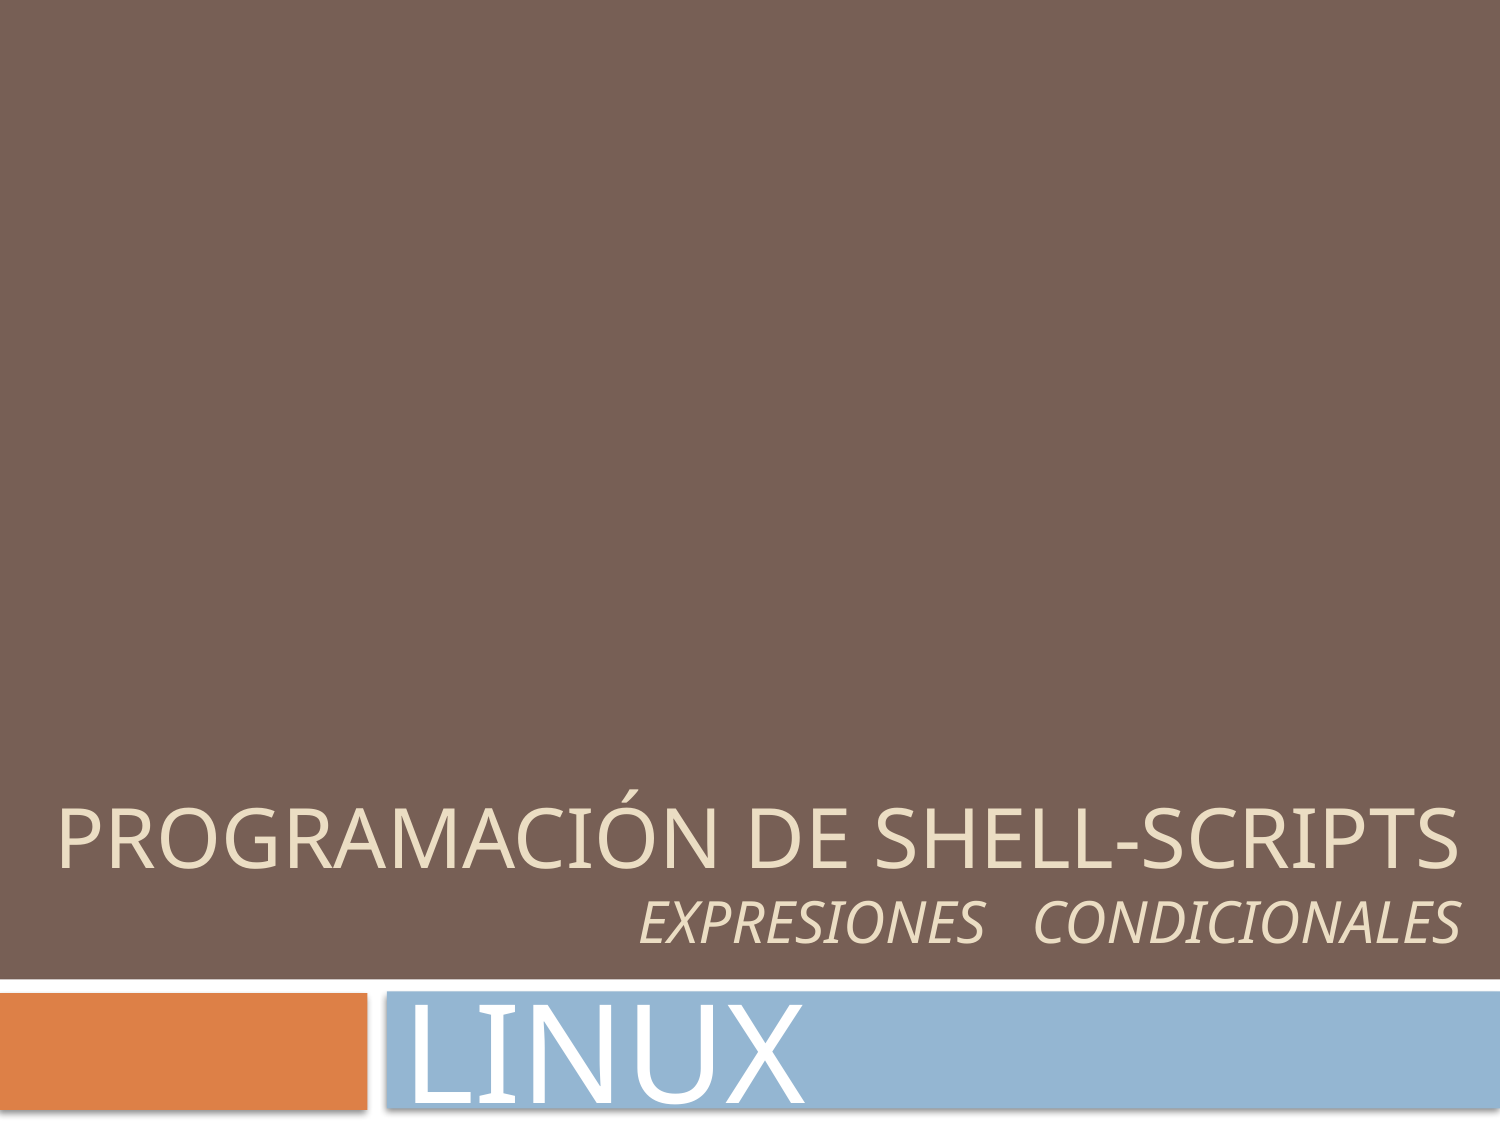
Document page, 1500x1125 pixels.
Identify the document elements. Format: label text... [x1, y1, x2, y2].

title Programación de Shell-Scripts Expresiones Condicionales [23, 662, 1477, 963]
subtitle LINUX [387, 992, 1488, 1105]
